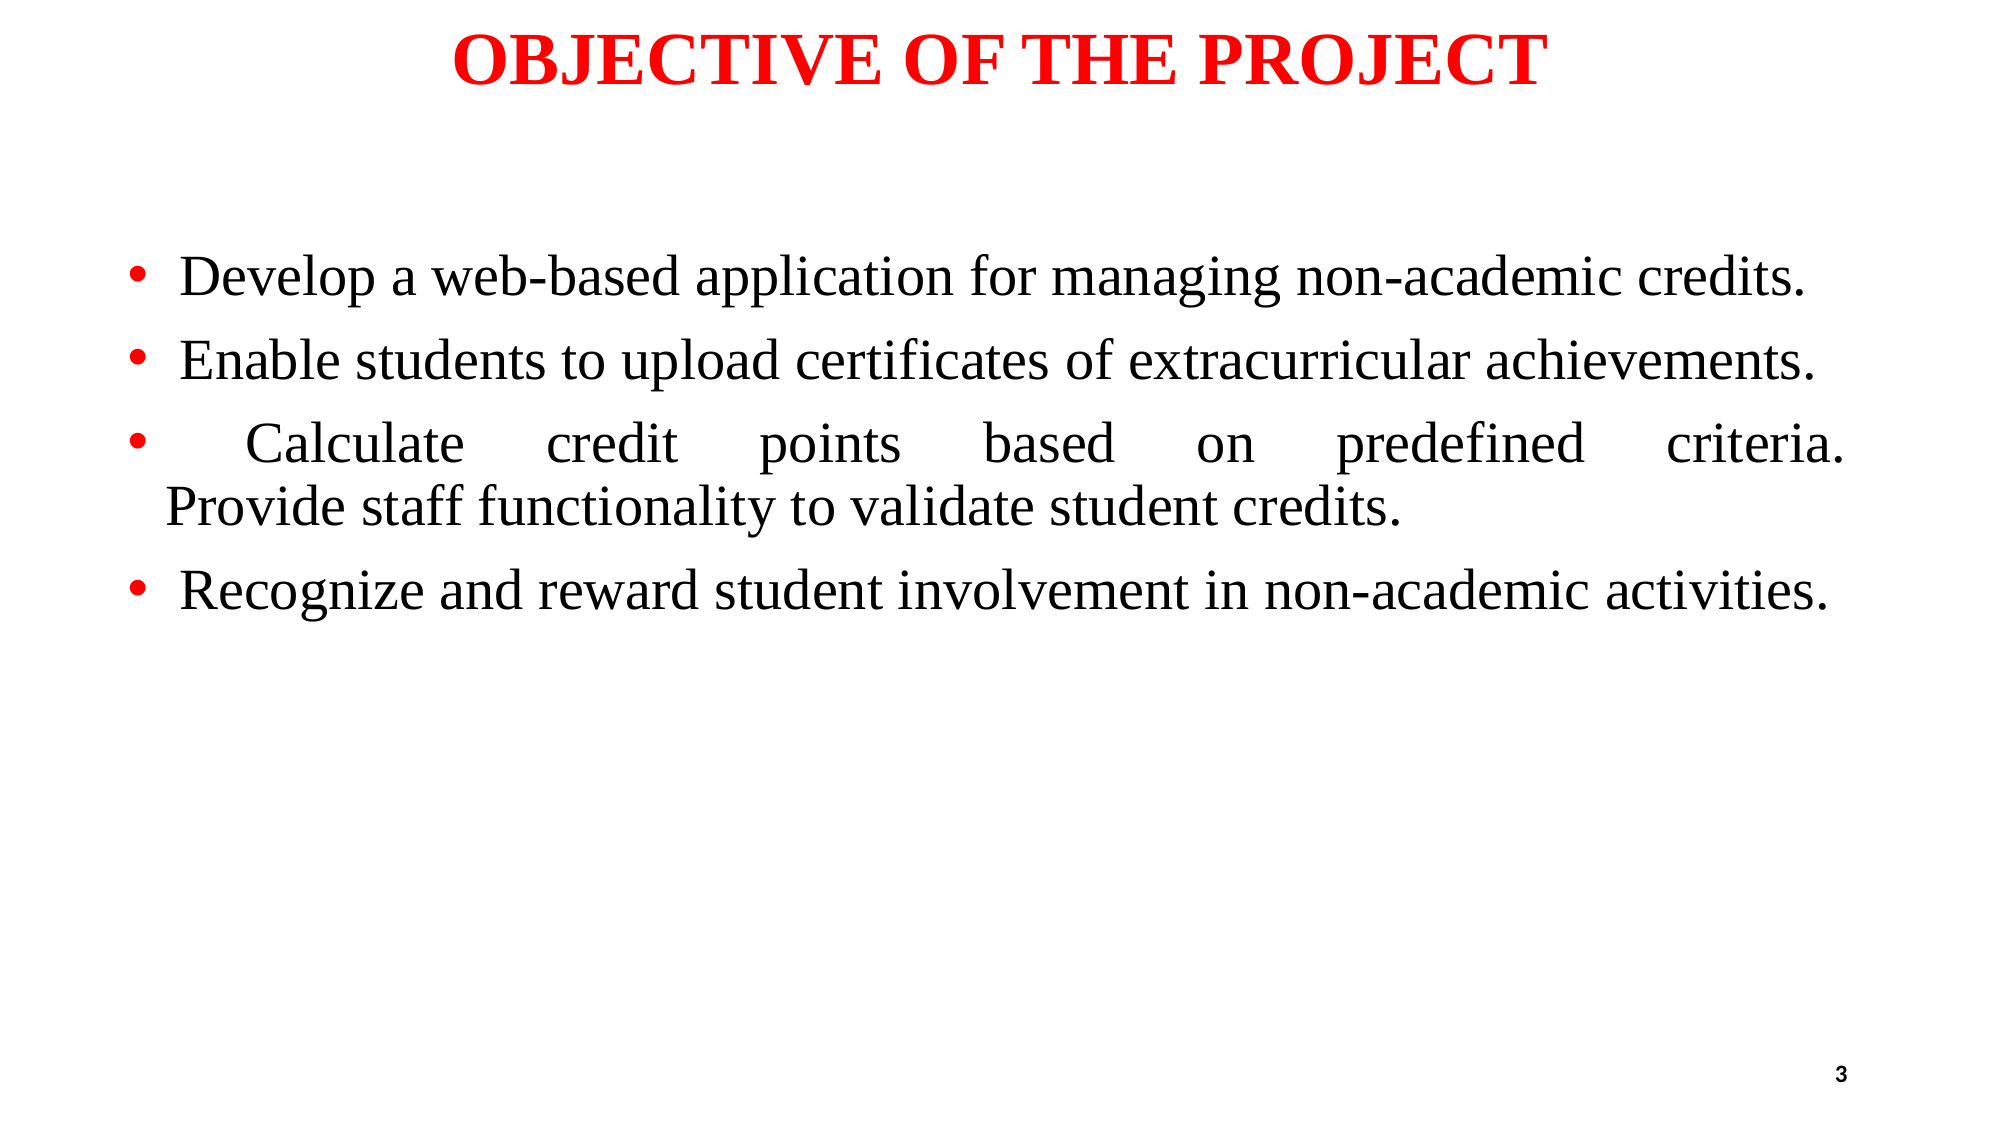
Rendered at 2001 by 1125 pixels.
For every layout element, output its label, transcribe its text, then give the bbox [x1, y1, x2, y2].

list Develop a web-based application for managing non-academic credits. Enable students to upload certificates of extracurricular achievements. Calculate credit points based on predefined criteria. Provide staff functionality to validate student credits. Recognize and reward student involvement in non-academic activities. [112, 237, 1862, 883]
slide_number 3 [1412, 1042, 1863, 1103]
title OBJECTIVE OF THE PROJECT [0, 0, 2000, 122]
